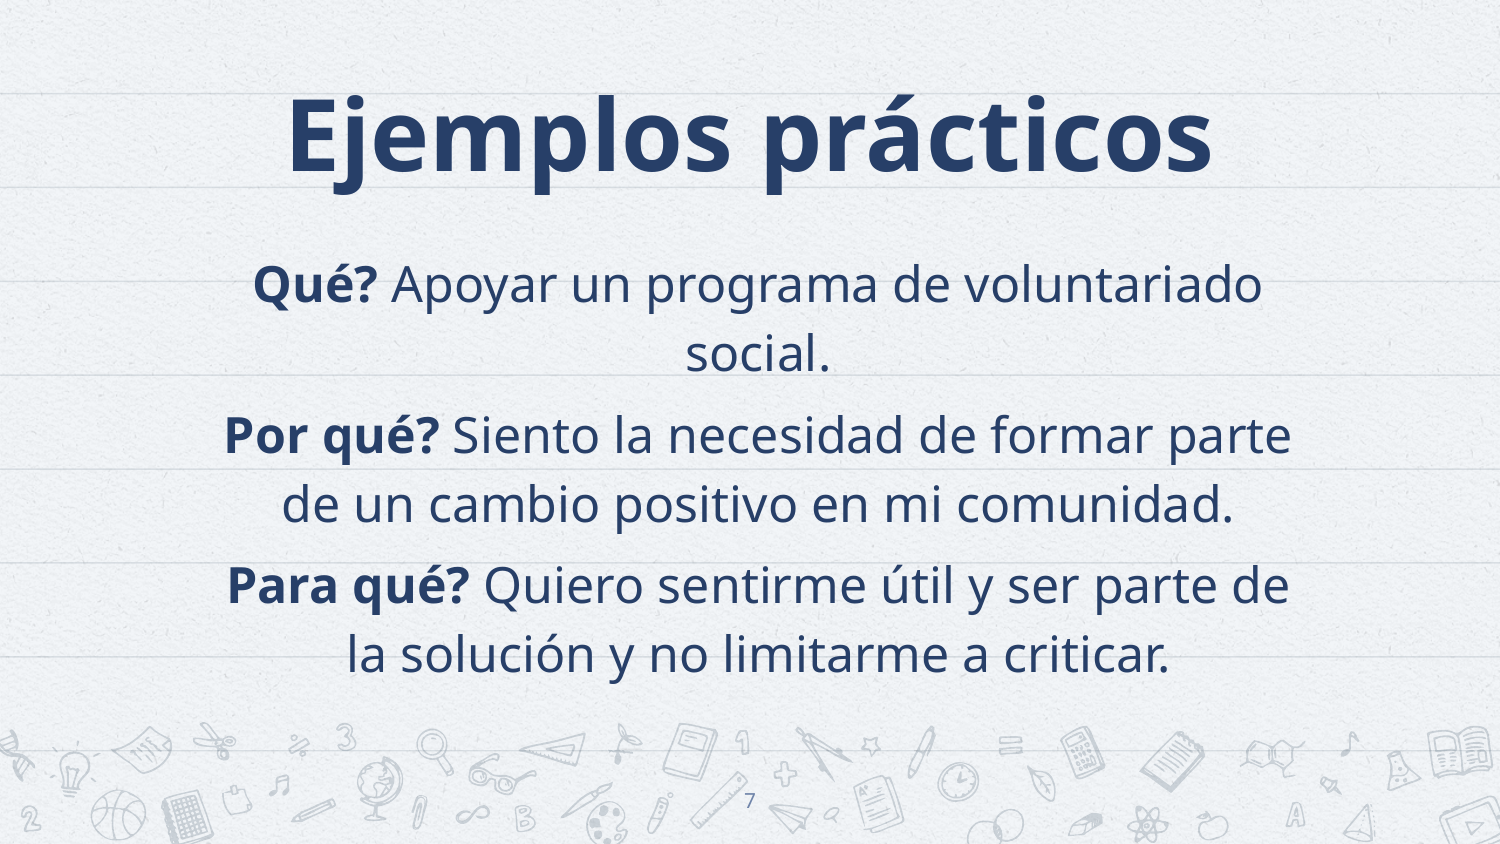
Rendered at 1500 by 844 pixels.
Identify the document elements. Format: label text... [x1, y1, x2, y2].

title Ejemplos prácticos [191, 46, 1309, 194]
slide_number 7 [705, 779, 795, 825]
picture [0, 0, 1500, 844]
subtitle Qué? Apoyar un programa de voluntariado social. Por qué? Siento la necesidad de formar parte de un cambio positivo en mi comunidad. Para qué? Quiero sentirme útil y ser parte de la solución y no limitarme a criticar. [200, 243, 1318, 367]
